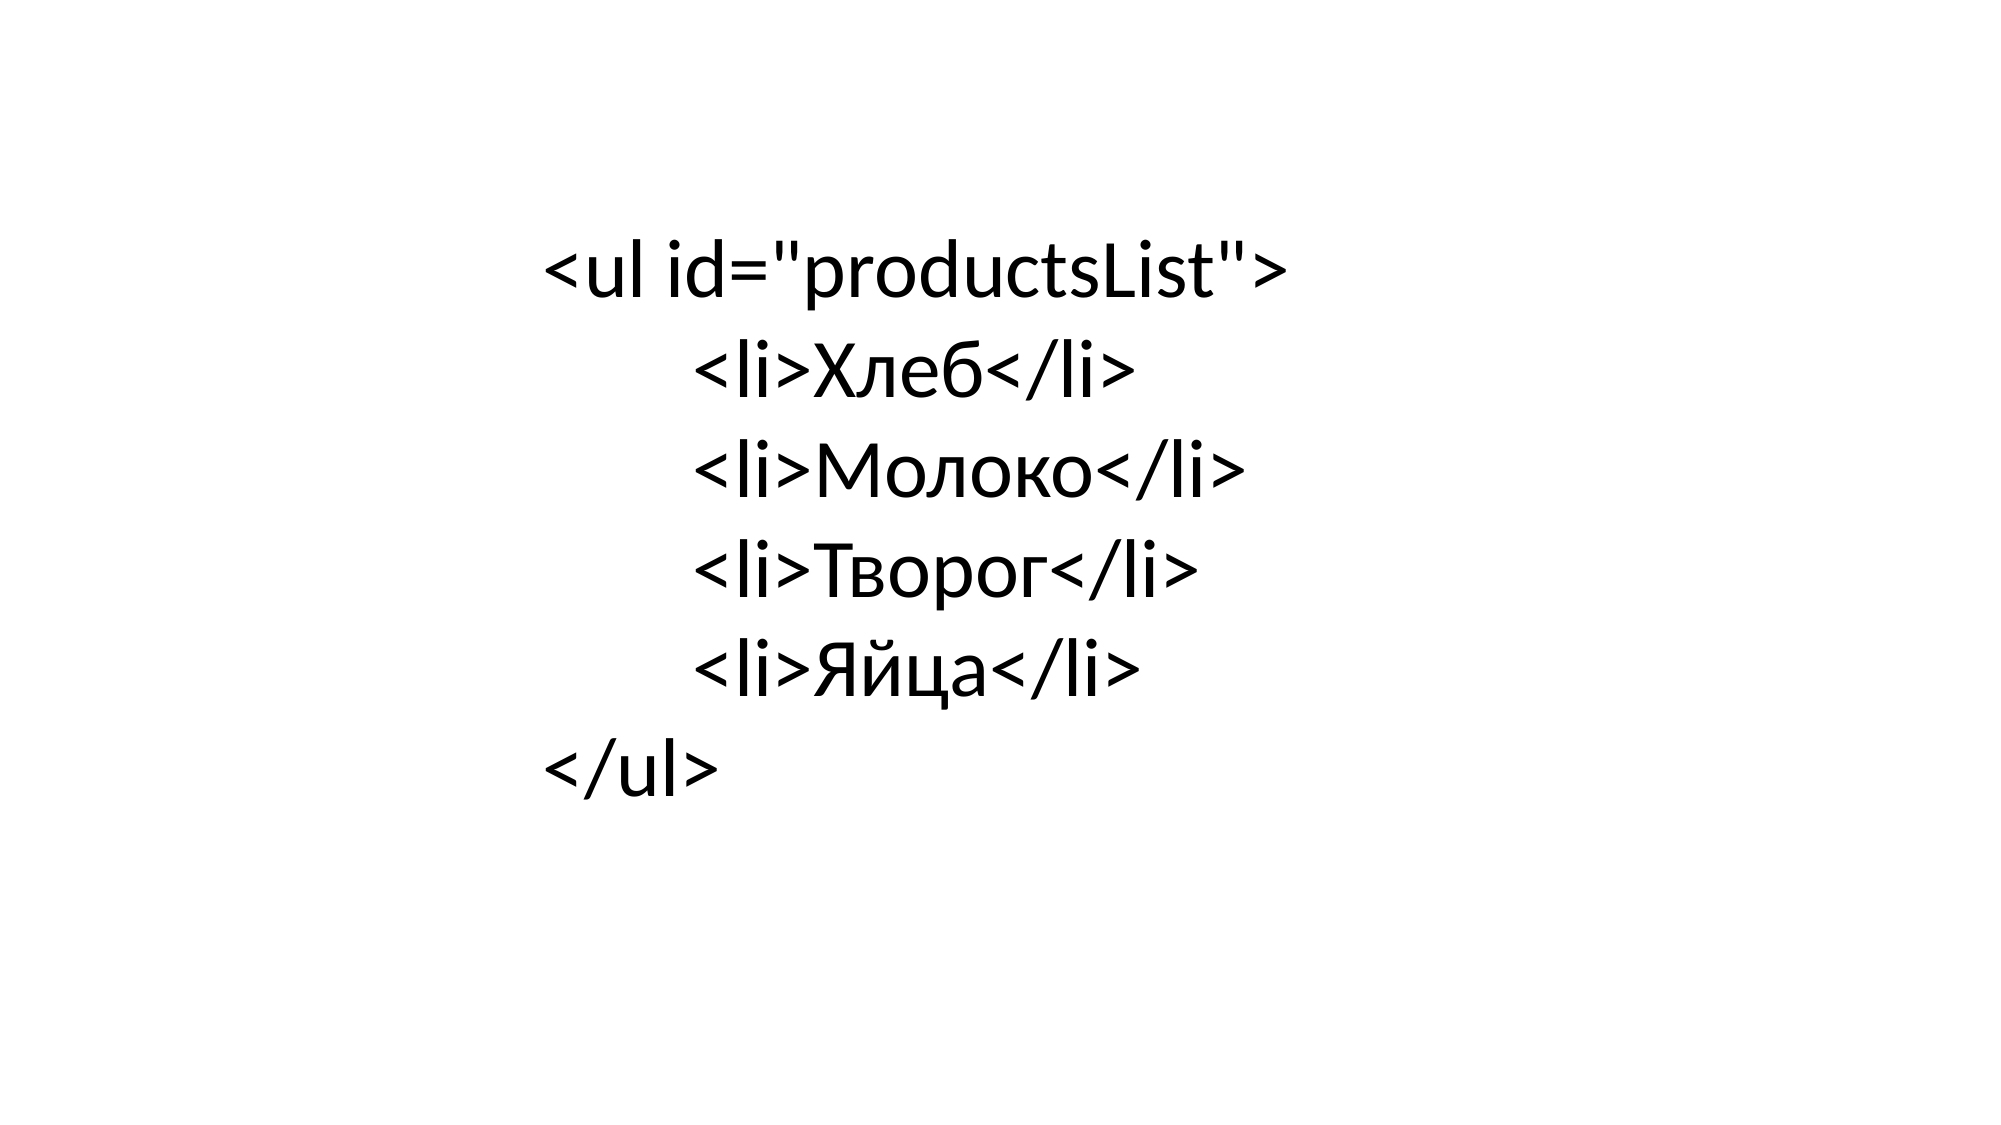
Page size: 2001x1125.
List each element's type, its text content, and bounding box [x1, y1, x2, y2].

text_box <ul id="productsList"> <li>Хлеб</li> <li>Молоко</li> <li>Творог</li> <li>Яйца</li> </ul> [227, 206, 1772, 821]
